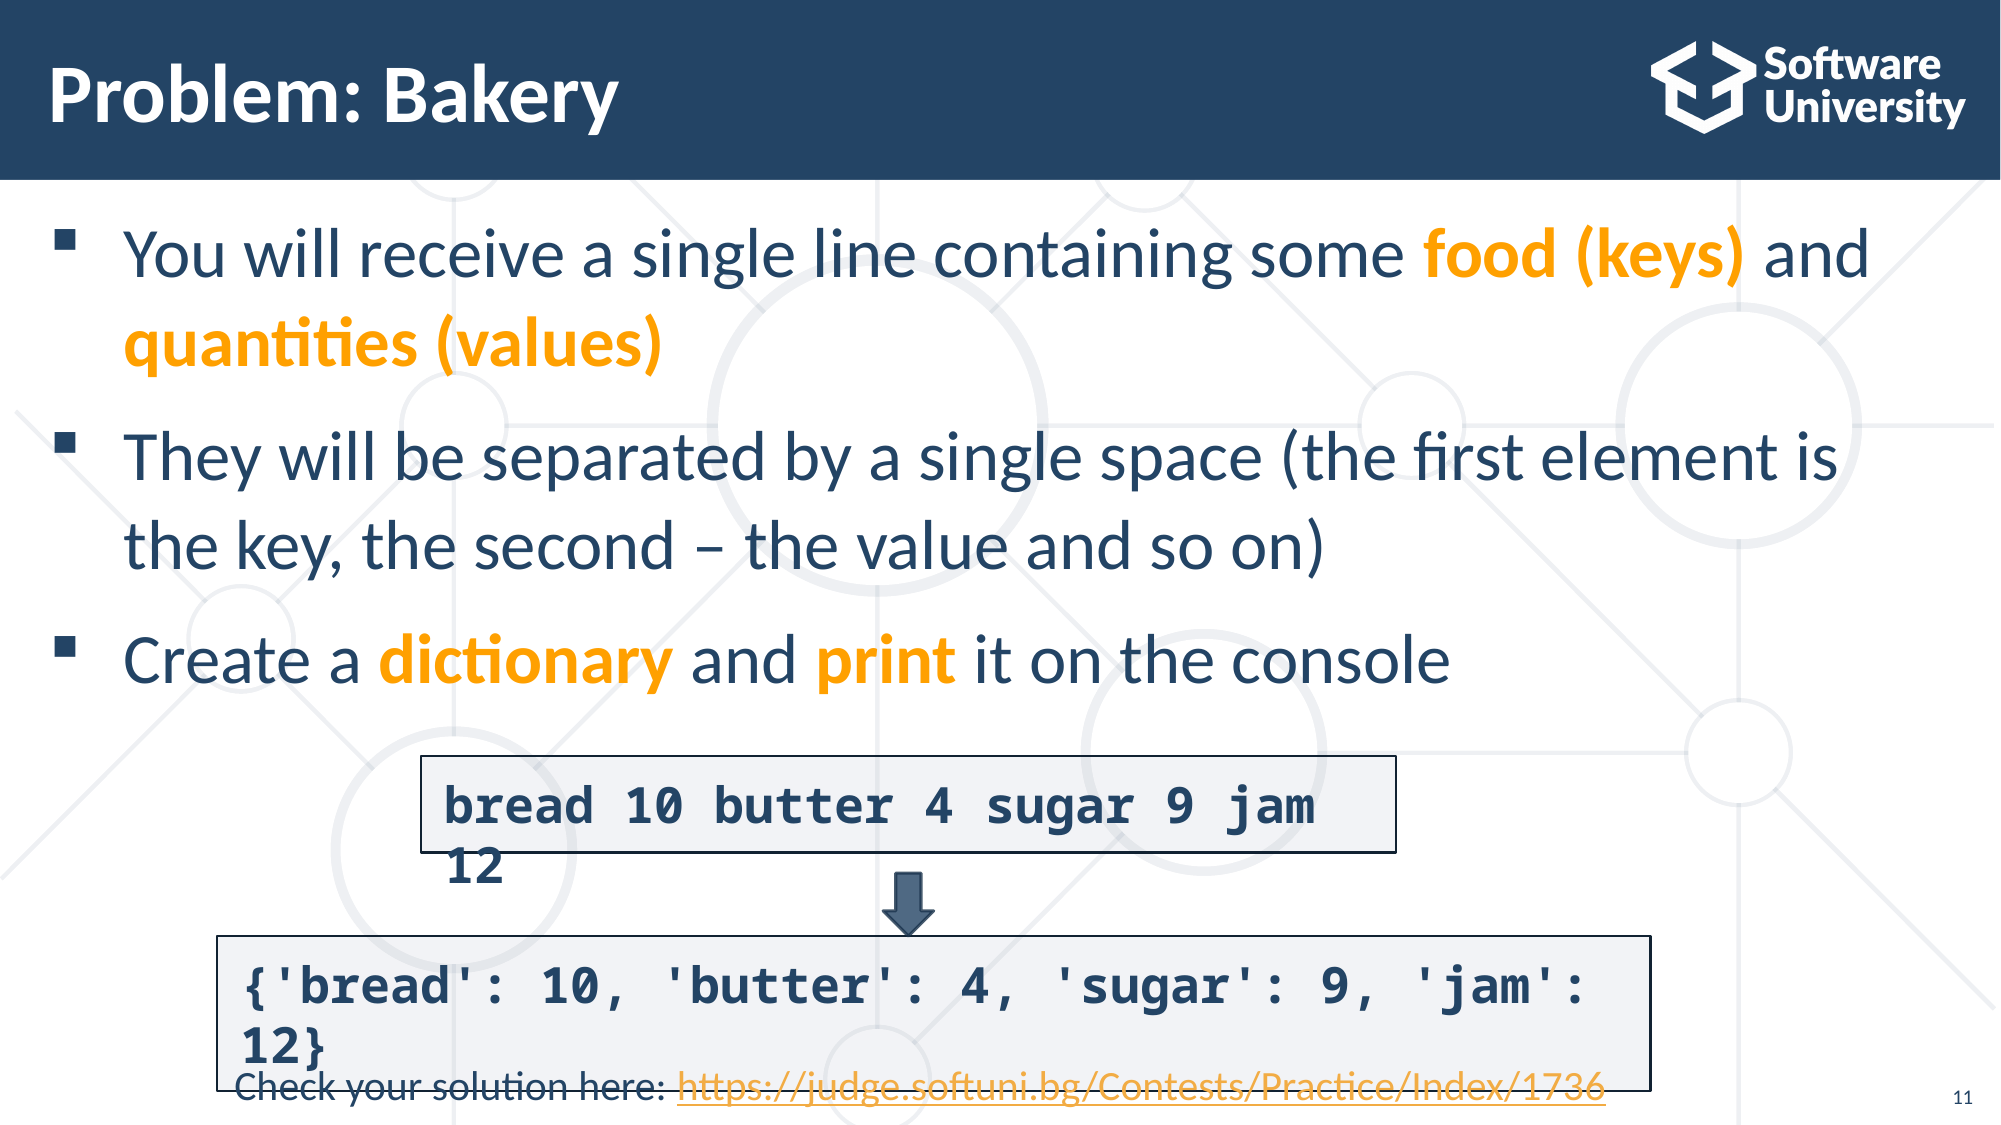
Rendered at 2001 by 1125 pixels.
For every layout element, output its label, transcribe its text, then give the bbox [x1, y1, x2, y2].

picture [1651, 41, 1966, 134]
text_box {'bread': 10, 'butter': 4, 'sugar': 9, 'jam': 12} [216, 935, 1651, 1051]
text_box [881, 870, 936, 939]
text_box Check your solution here: https://judge.softuni.bg/Contests/Practice/Index/1736 [51, 1051, 1789, 1117]
title Problem: Bakery [31, 16, 1625, 162]
list You will receive a single line containing some food (keys) and quantities (values) They will be separated by a single space (the first element is the key, the second – the value and so on) Create a dictionary and print it on the console [31, 196, 1969, 1109]
text_box 11 [1927, 1067, 1989, 1117]
